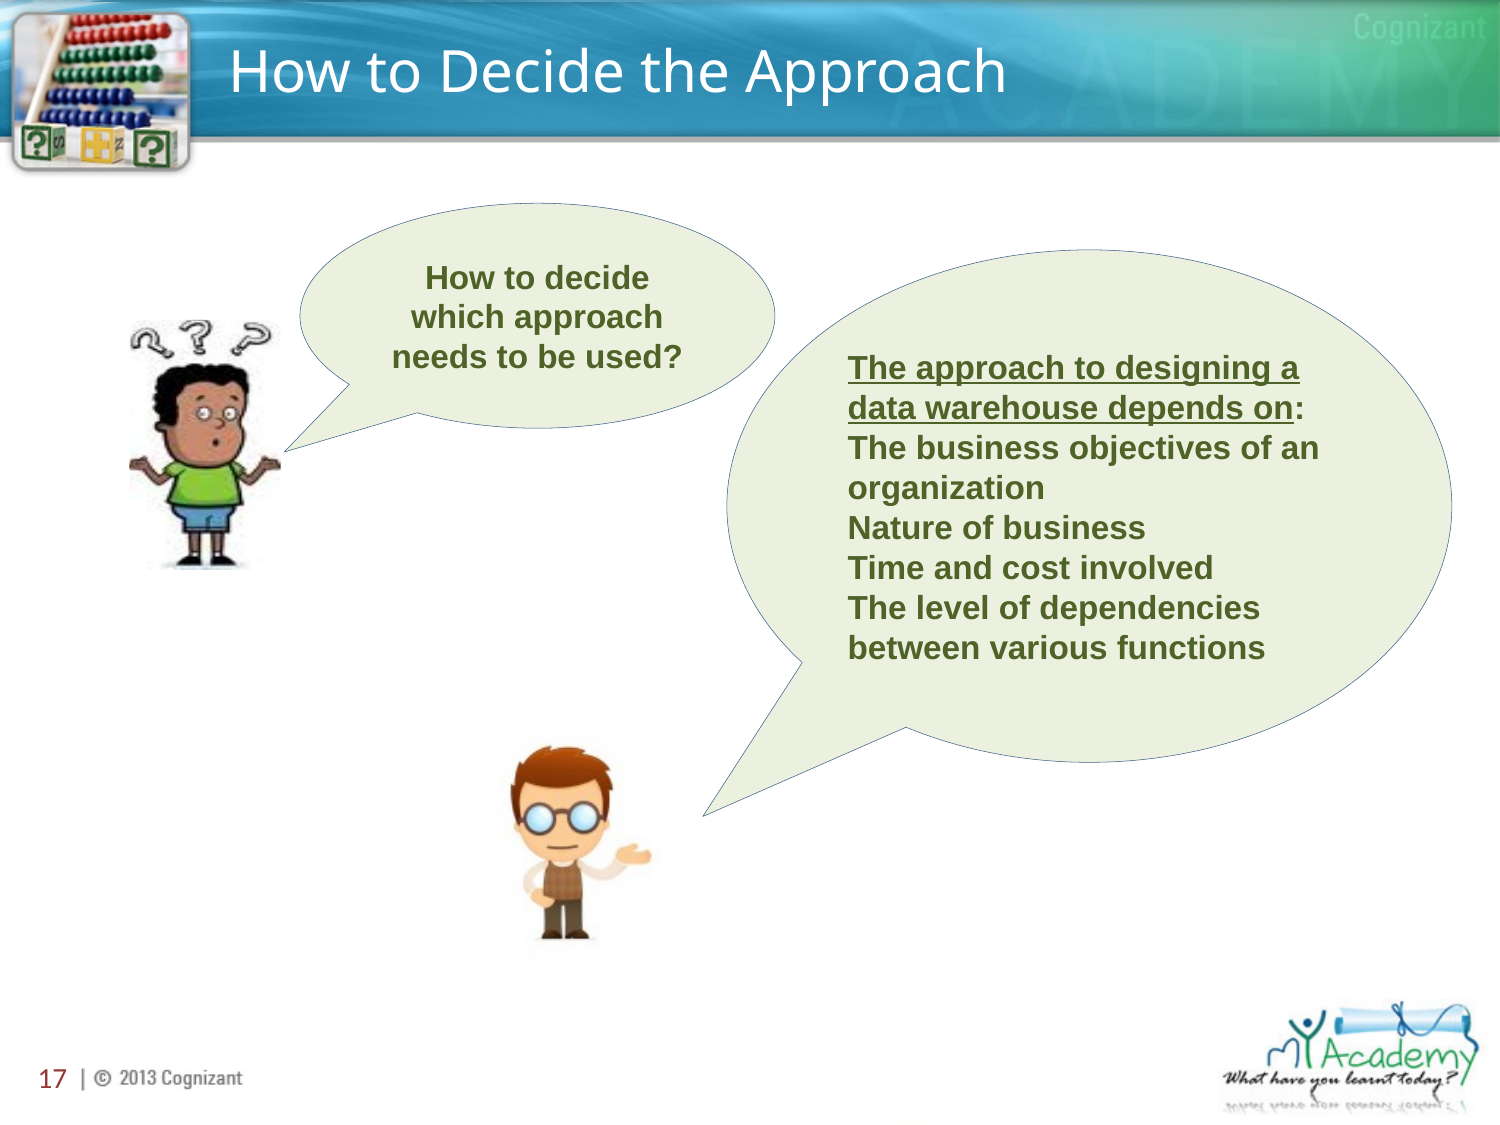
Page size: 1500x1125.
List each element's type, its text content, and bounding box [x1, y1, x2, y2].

slide_number 17 [22, 1052, 98, 1098]
picture [0, 0, 1500, 1125]
title How to Decide the Approach [213, 0, 1500, 163]
text_box How to decide which approach needs to be used? [285, 201, 778, 454]
text_box The approach to designing a data warehouse depends on: The business objectives of an organization Nature of business Time and cost involved The level of dependencies between various functions [716, 247, 1454, 813]
